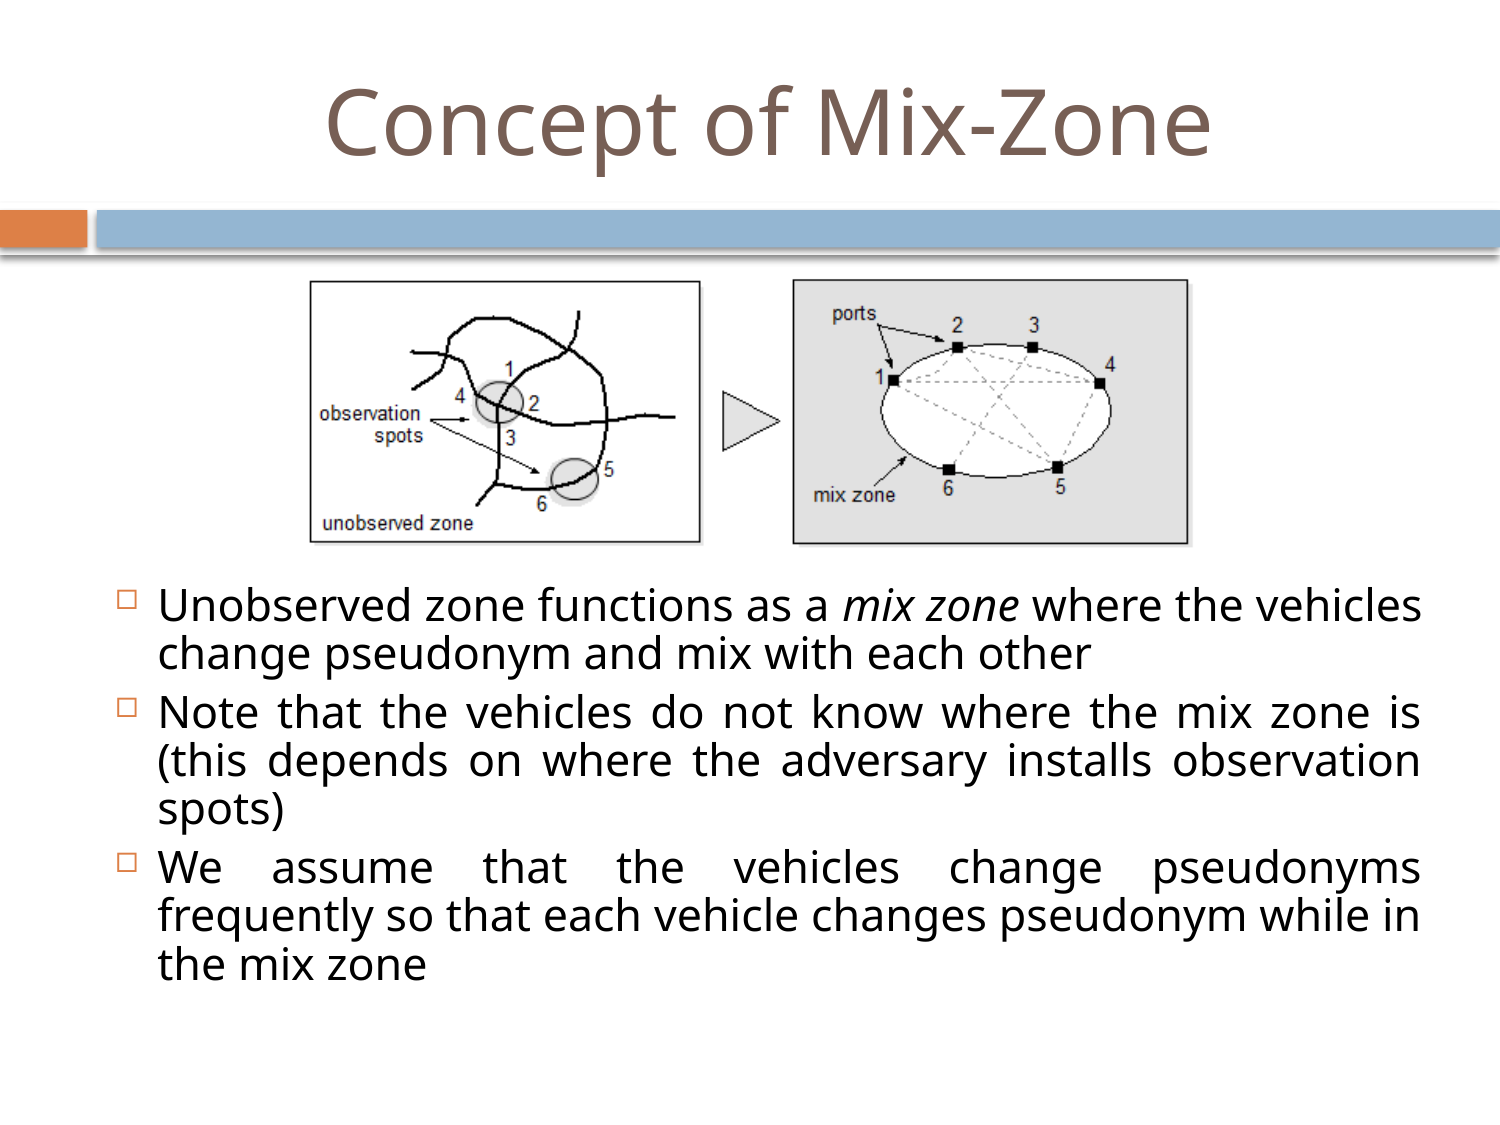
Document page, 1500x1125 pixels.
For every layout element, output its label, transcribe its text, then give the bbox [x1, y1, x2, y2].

picture [295, 267, 1205, 558]
list Unobserved zone functions as a mix zone where the vehicles change pseudonym and mix with each other Note that the vehicles do not know where the mix zone is (this depends on where the adversary installs observation spots) We assume that the vehicles change pseudonyms frequently so that each vehicle changes pseudonym while in the mix zone [100, 575, 1438, 1000]
title Concept of Mix-Zone [100, 37, 1438, 200]
